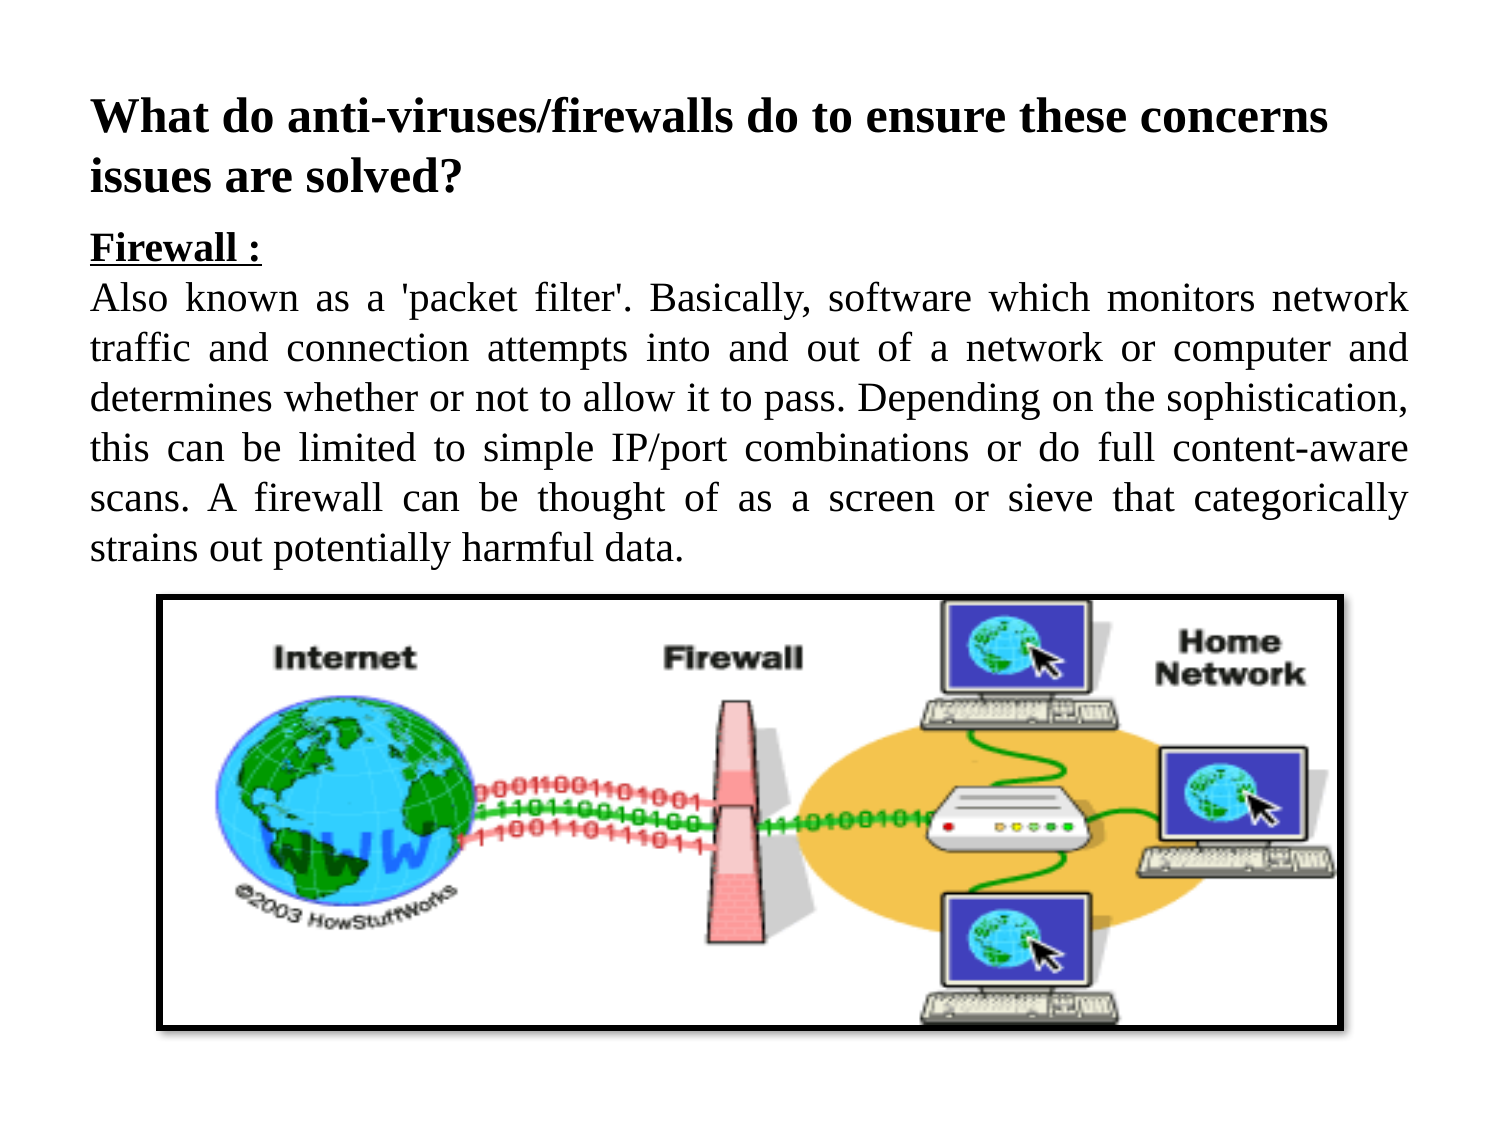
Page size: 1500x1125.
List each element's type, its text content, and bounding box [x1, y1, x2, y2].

picture [162, 599, 1338, 1026]
text_box Firewall : Also known as a 'packet filter'. Basically, software which monitors network traffic and connection attempts into and out of a network or computer and determines whether or not to allow it to pass. Depending on the sophistication, this can be limited to simple IP/port combinations or do full content-aware scans. A firewall can be thought of as a screen or sieve that categorically strains out potentially harmful data. [74, 212, 1425, 628]
text_box What do anti-viruses/firewalls do to ensure these concerns issues are solved? [74, 74, 1363, 210]
